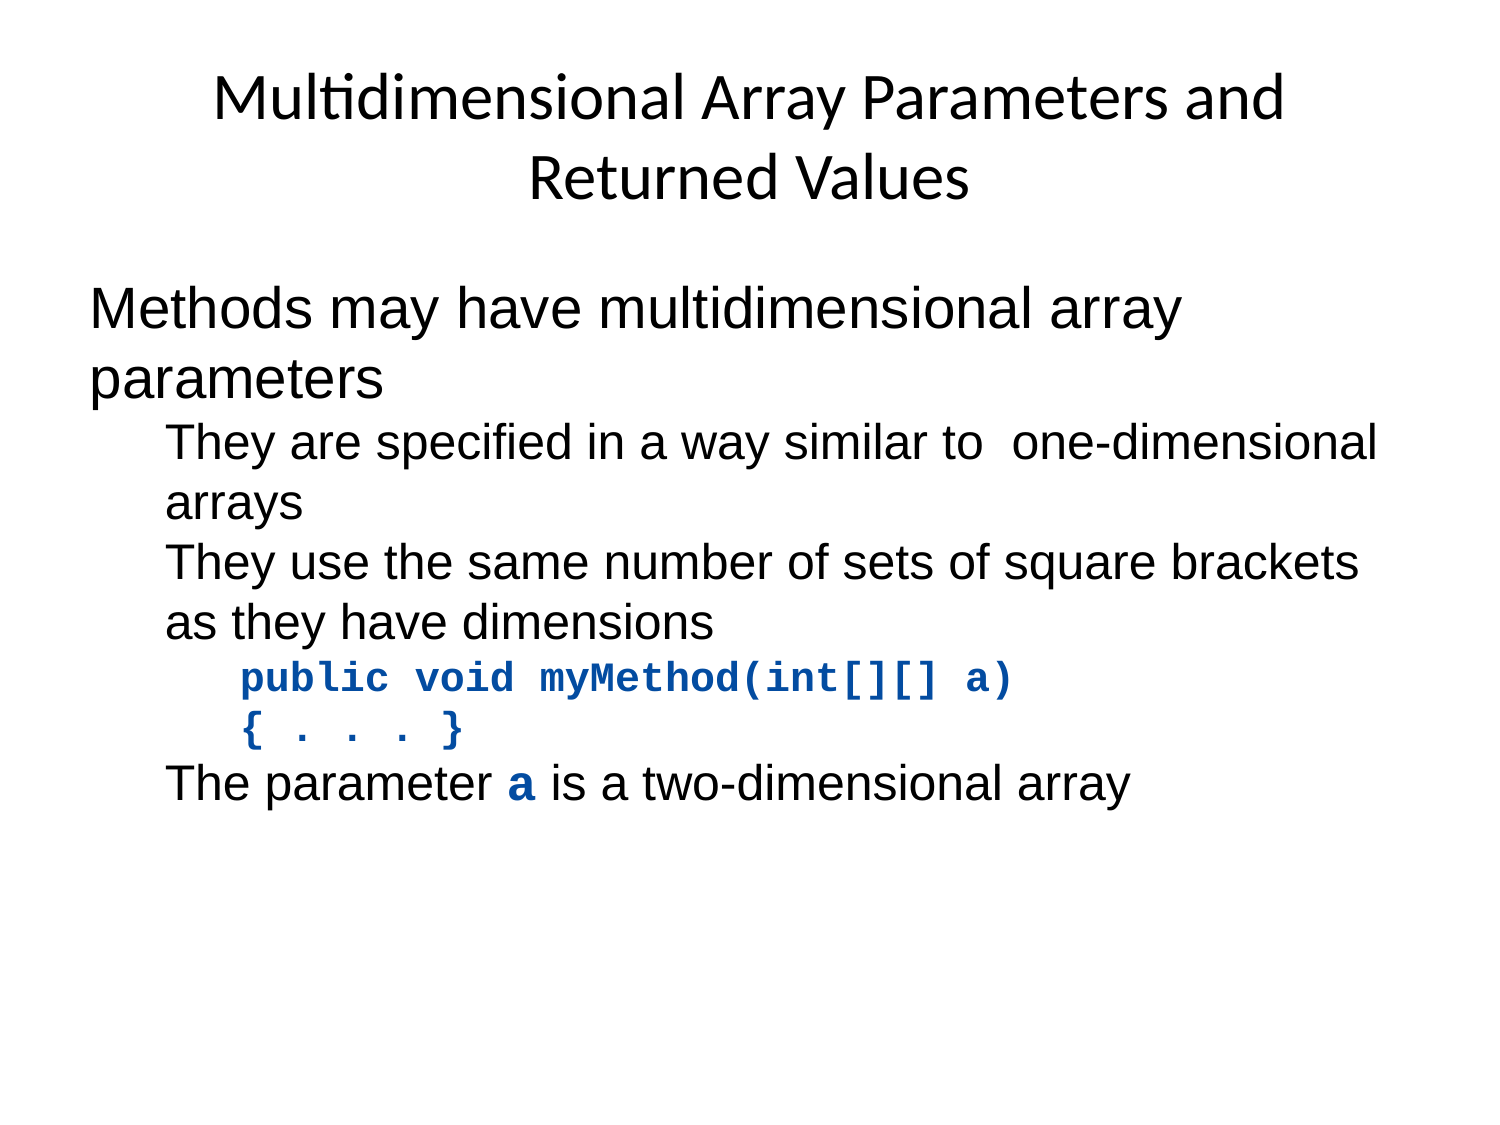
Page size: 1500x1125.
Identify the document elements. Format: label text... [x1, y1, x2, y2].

title Multidimensional Array Parameters and Returned Values [75, 45, 1425, 233]
list Methods may have multidimensional array parameters They are specified in a way similar to one-dimensional arrays They use the same number of sets of square brackets as they have dimensions public void myMethod(int[][] a) { . . . } The parameter a is a two-dimensional array [75, 262, 1425, 1005]
